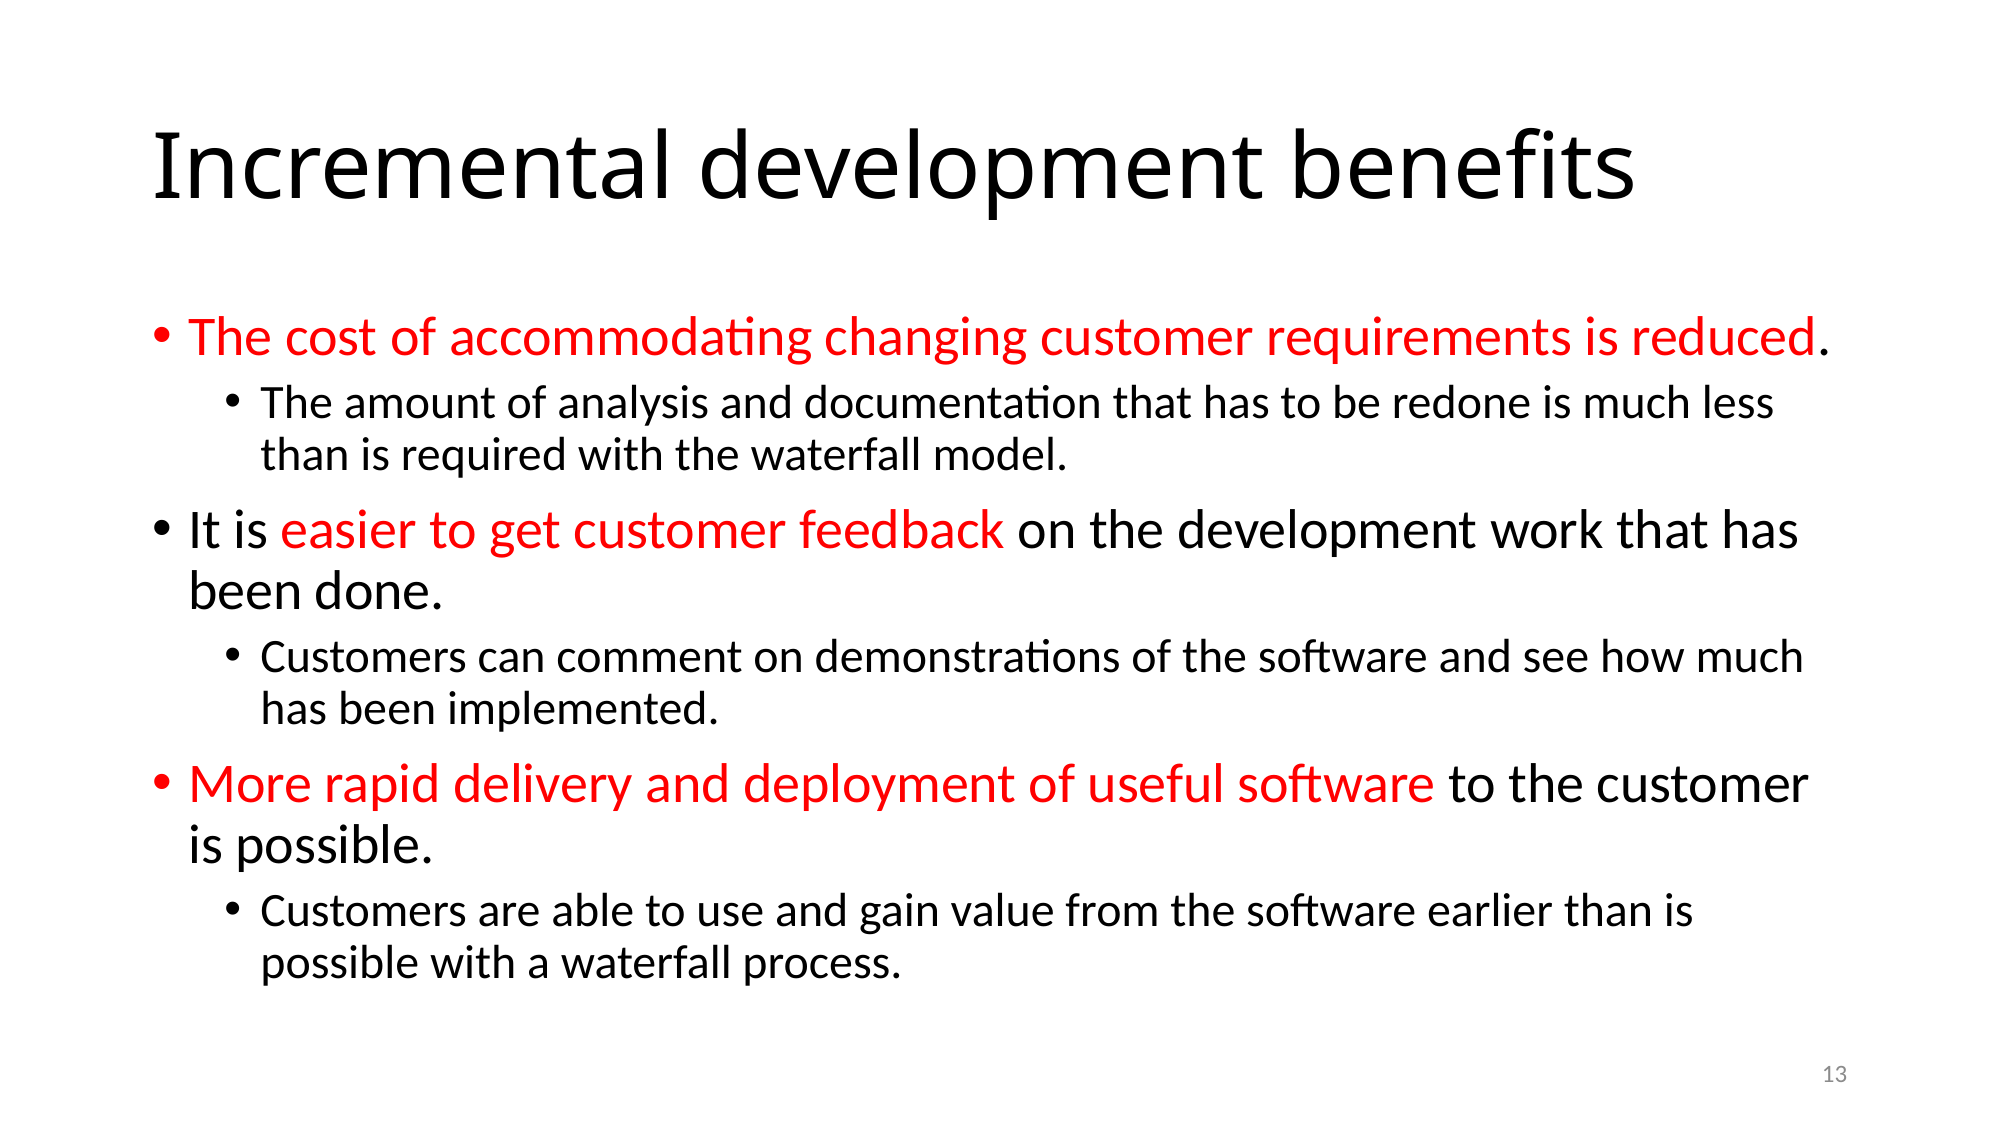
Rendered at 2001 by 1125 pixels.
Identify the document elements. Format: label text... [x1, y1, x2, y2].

title Incremental development benefits [137, 59, 1863, 278]
slide_number 13 [1412, 1042, 1863, 1103]
list The cost of accommodating changing customer requirements is reduced. The amount of analysis and documentation that has to be redone is much less than is required with the waterfall model. It is easier to get customer feedback on the development work that has been done. Customers can comment on demonstrations of the software and see how much has been implemented. More rapid delivery and deployment of useful software to the customer is possible. Customers are able to use and gain value from the software earlier than is possible with a waterfall process. [137, 299, 1863, 1014]
